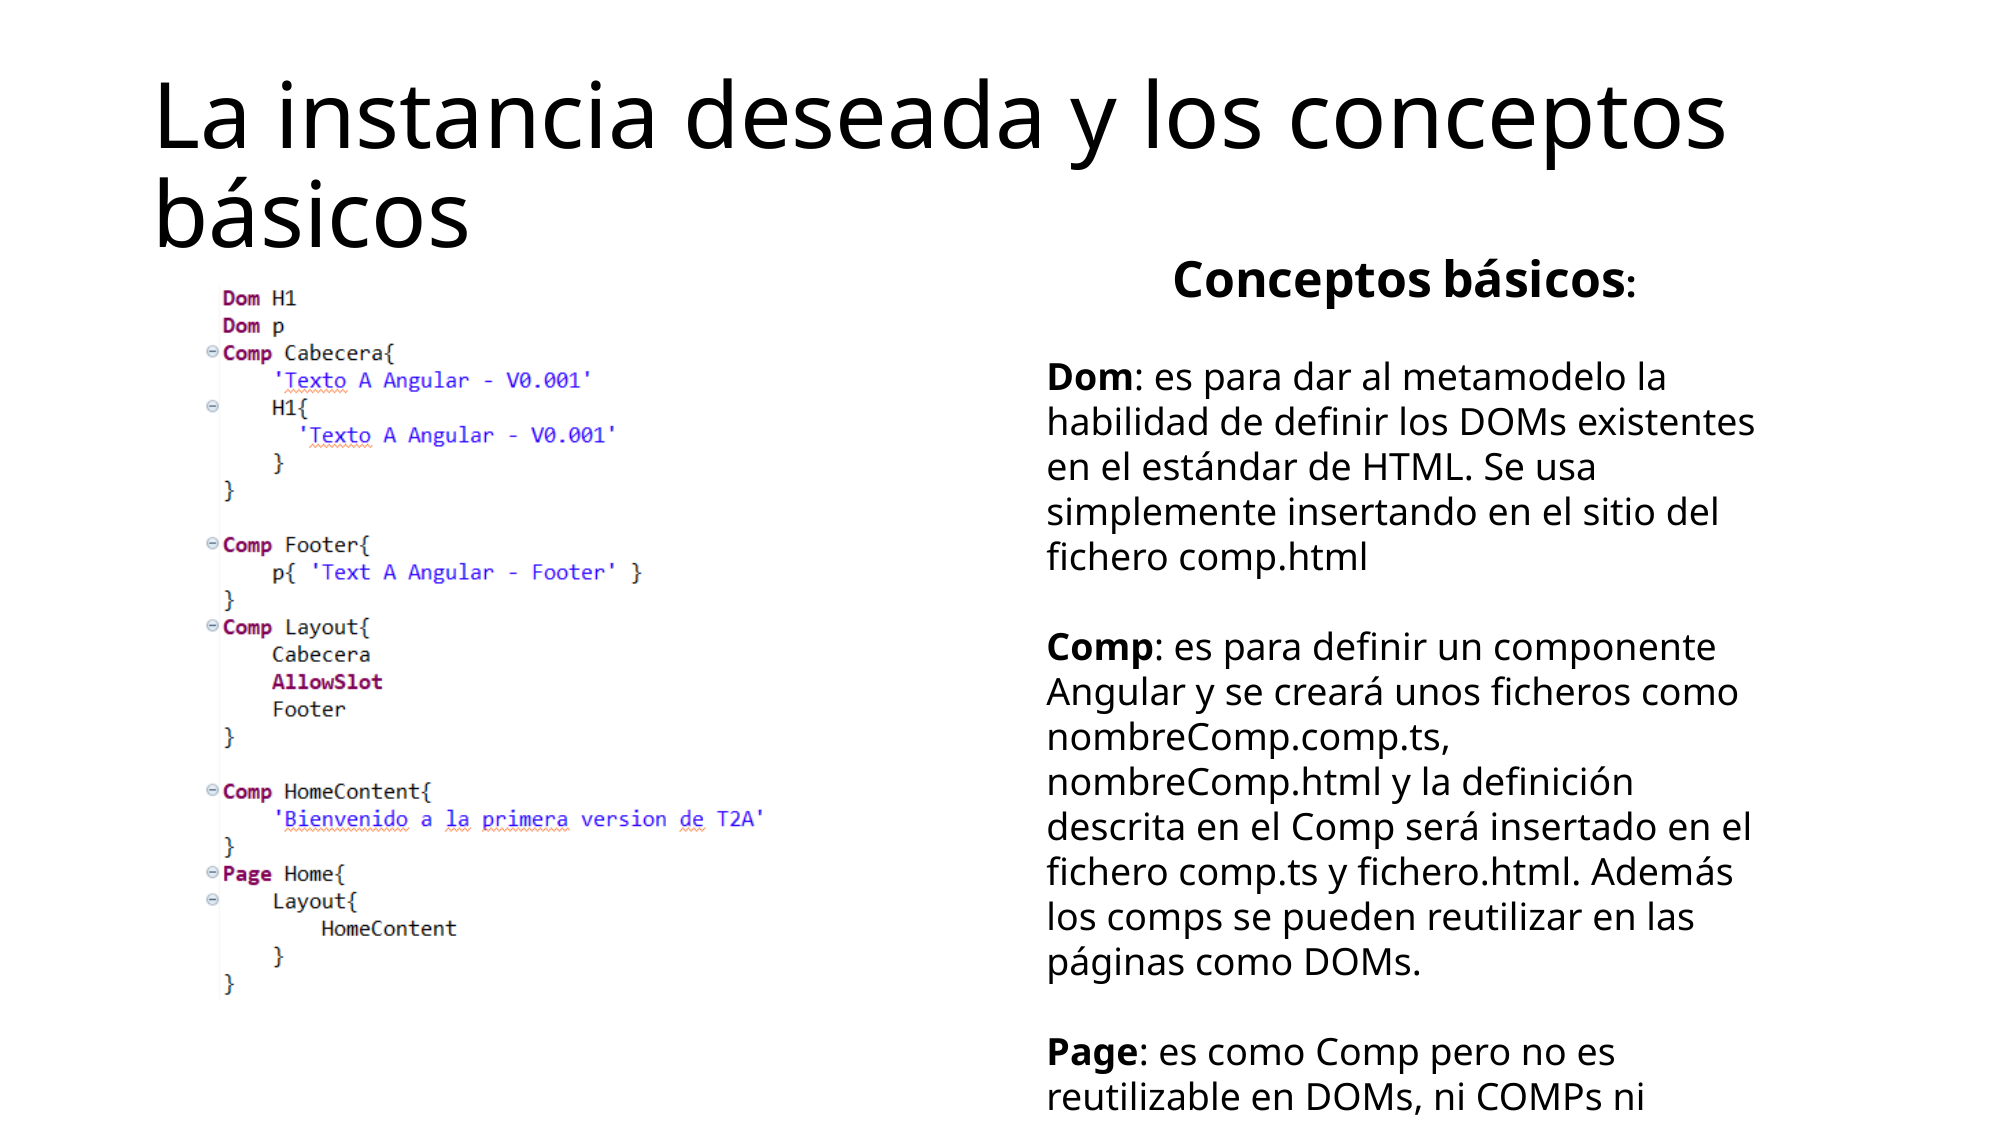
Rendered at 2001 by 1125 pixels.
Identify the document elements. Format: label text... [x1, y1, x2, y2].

title La instancia deseada y los conceptos básicos [137, 59, 1863, 278]
text_box Conceptos básicos: Dom: es para dar al metamodelo la habilidad de definir los DOMs existentes en el estándar de HTML. Se usa simplemente insertando en el sitio del fichero comp.html Comp: es para definir un componente Angular y se creará unos ficheros como nombreComp.comp.ts, nombreComp.html y la definición descrita en el Comp será insertado en el fichero comp.ts y fichero.html. Además los comps se pueden reutilizar en las páginas como DOMs. Page: es como Comp pero no es reutilizable en DOMs, ni COMPs ni Pages. [1031, 240, 1778, 1125]
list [197, 285, 884, 999]
